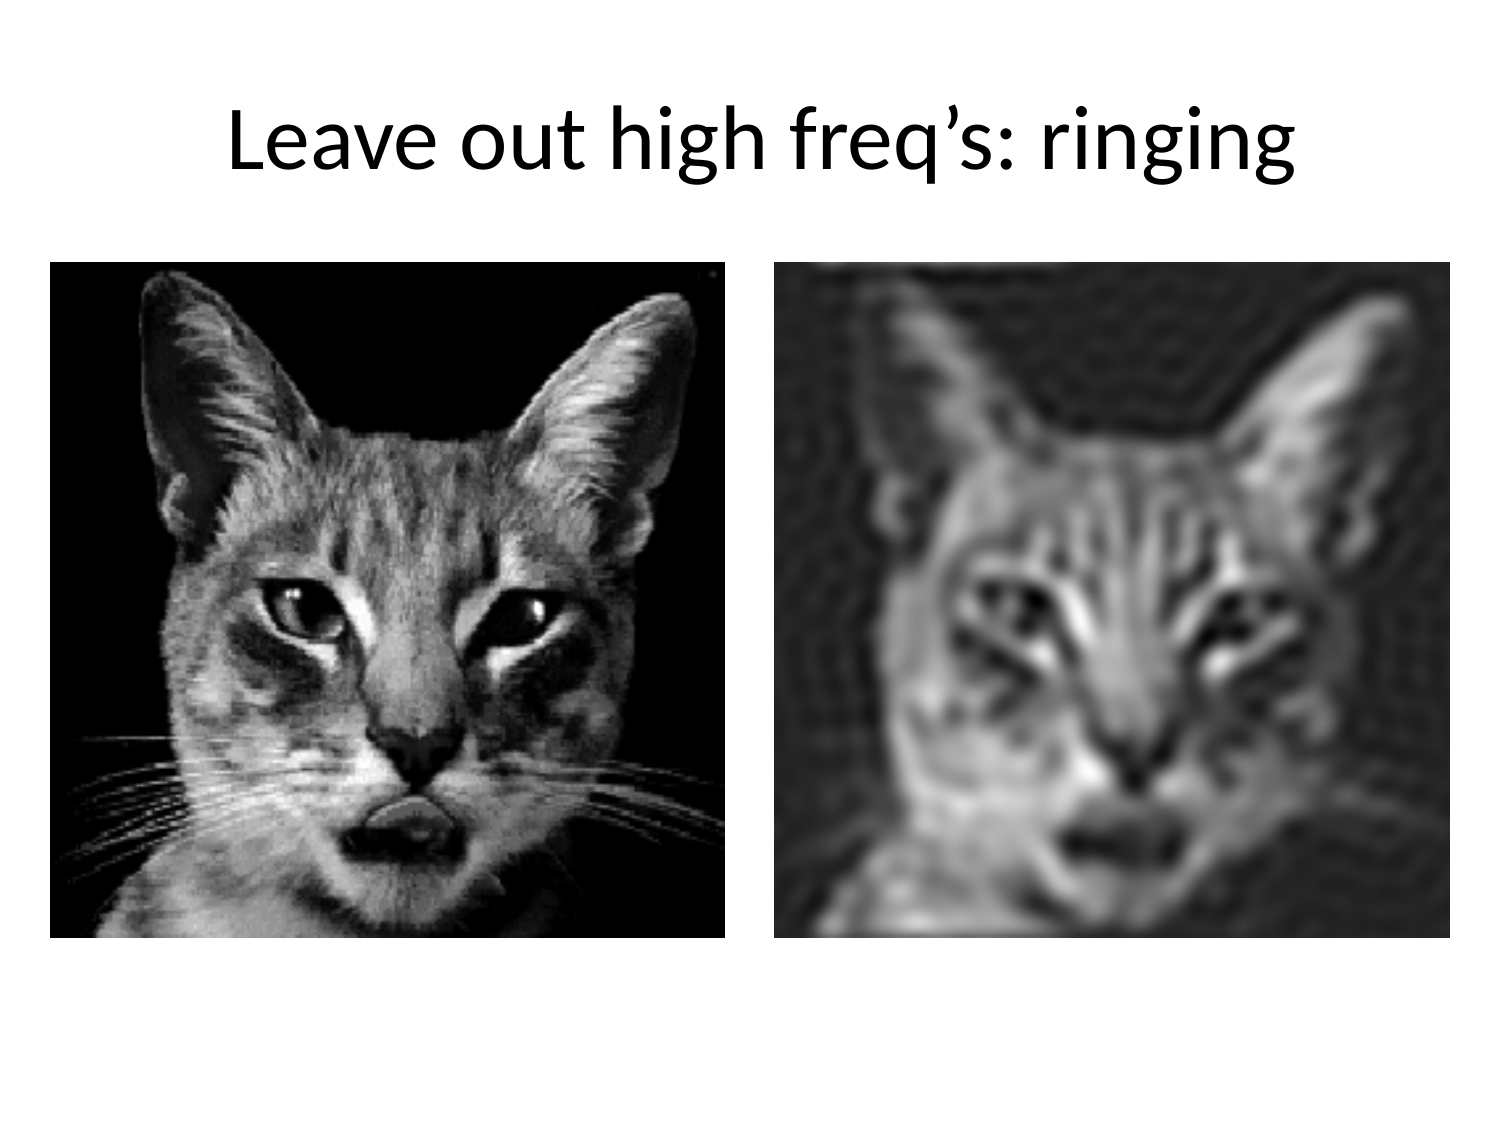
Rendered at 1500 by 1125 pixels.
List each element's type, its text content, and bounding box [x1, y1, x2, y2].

picture [49, 262, 726, 938]
title Leave out high freq’s: ringing [55, 62, 1469, 203]
picture [774, 262, 1451, 938]
